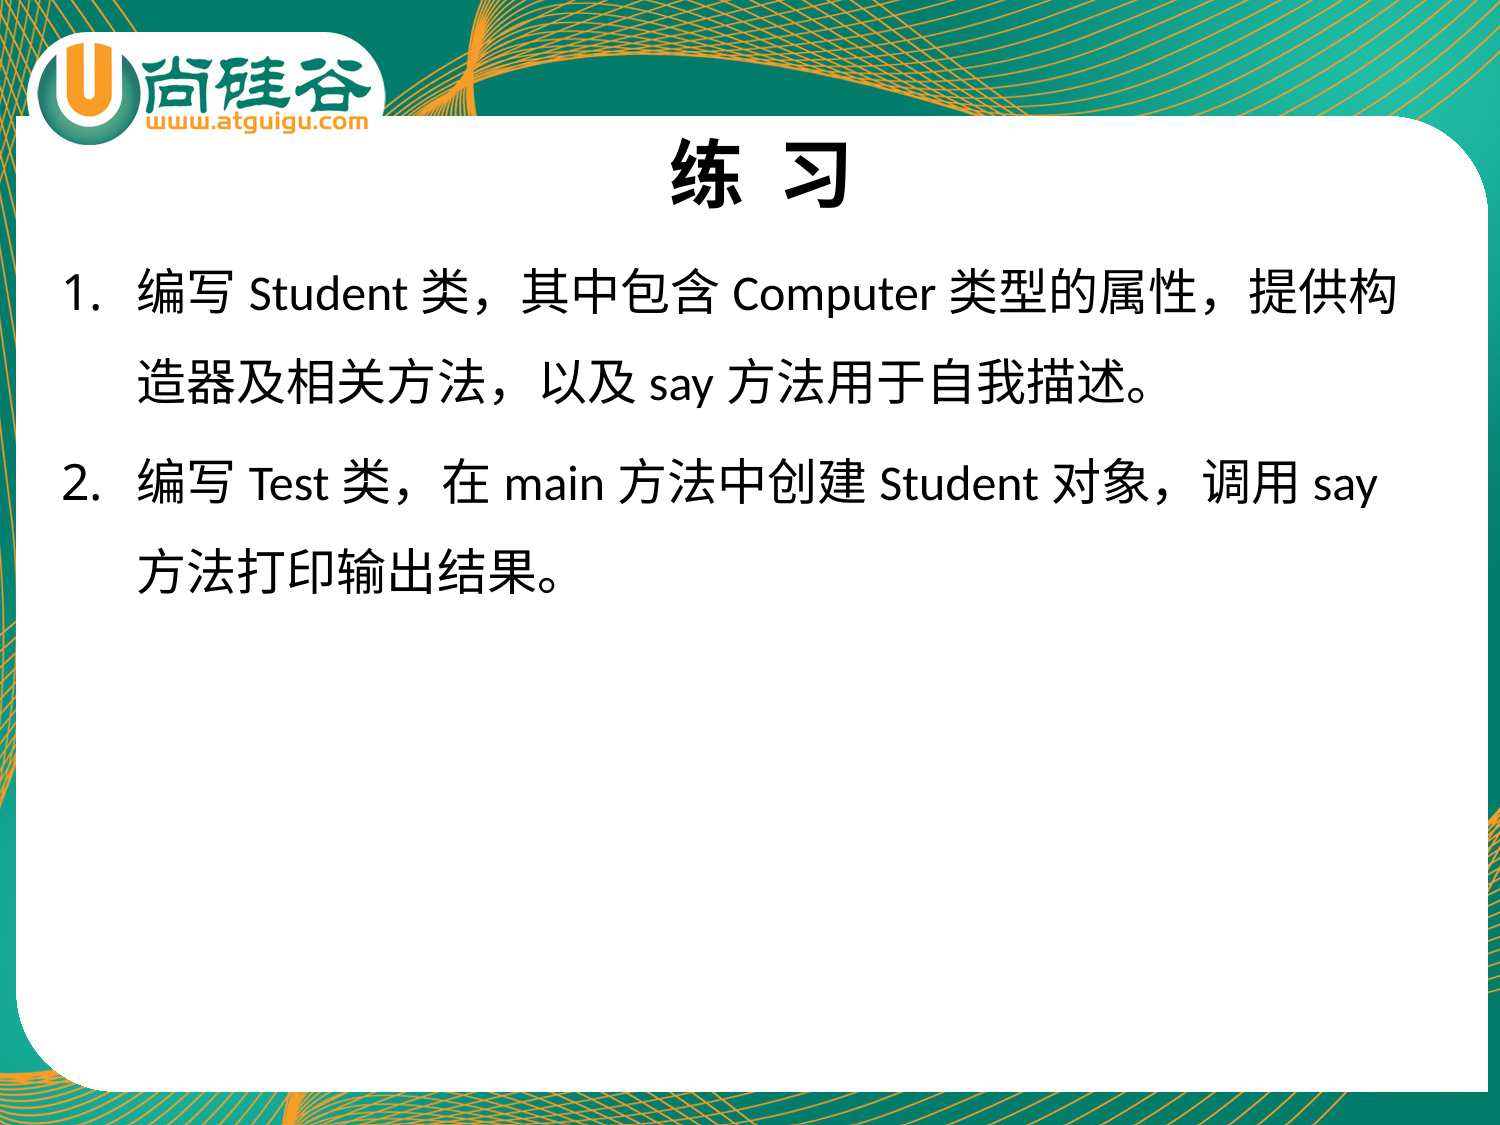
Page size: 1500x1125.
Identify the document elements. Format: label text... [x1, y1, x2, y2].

list 编写Student类，其中包含Computer类型的属性，提供构造器及相关方法，以及say方法用于自我描述。 编写Test类，在main方法中创建Student对象，调用say方法打印输出结果。 [46, 222, 1441, 898]
title 练 习 [490, 113, 1034, 222]
picture [0, 0, 1500, 1125]
